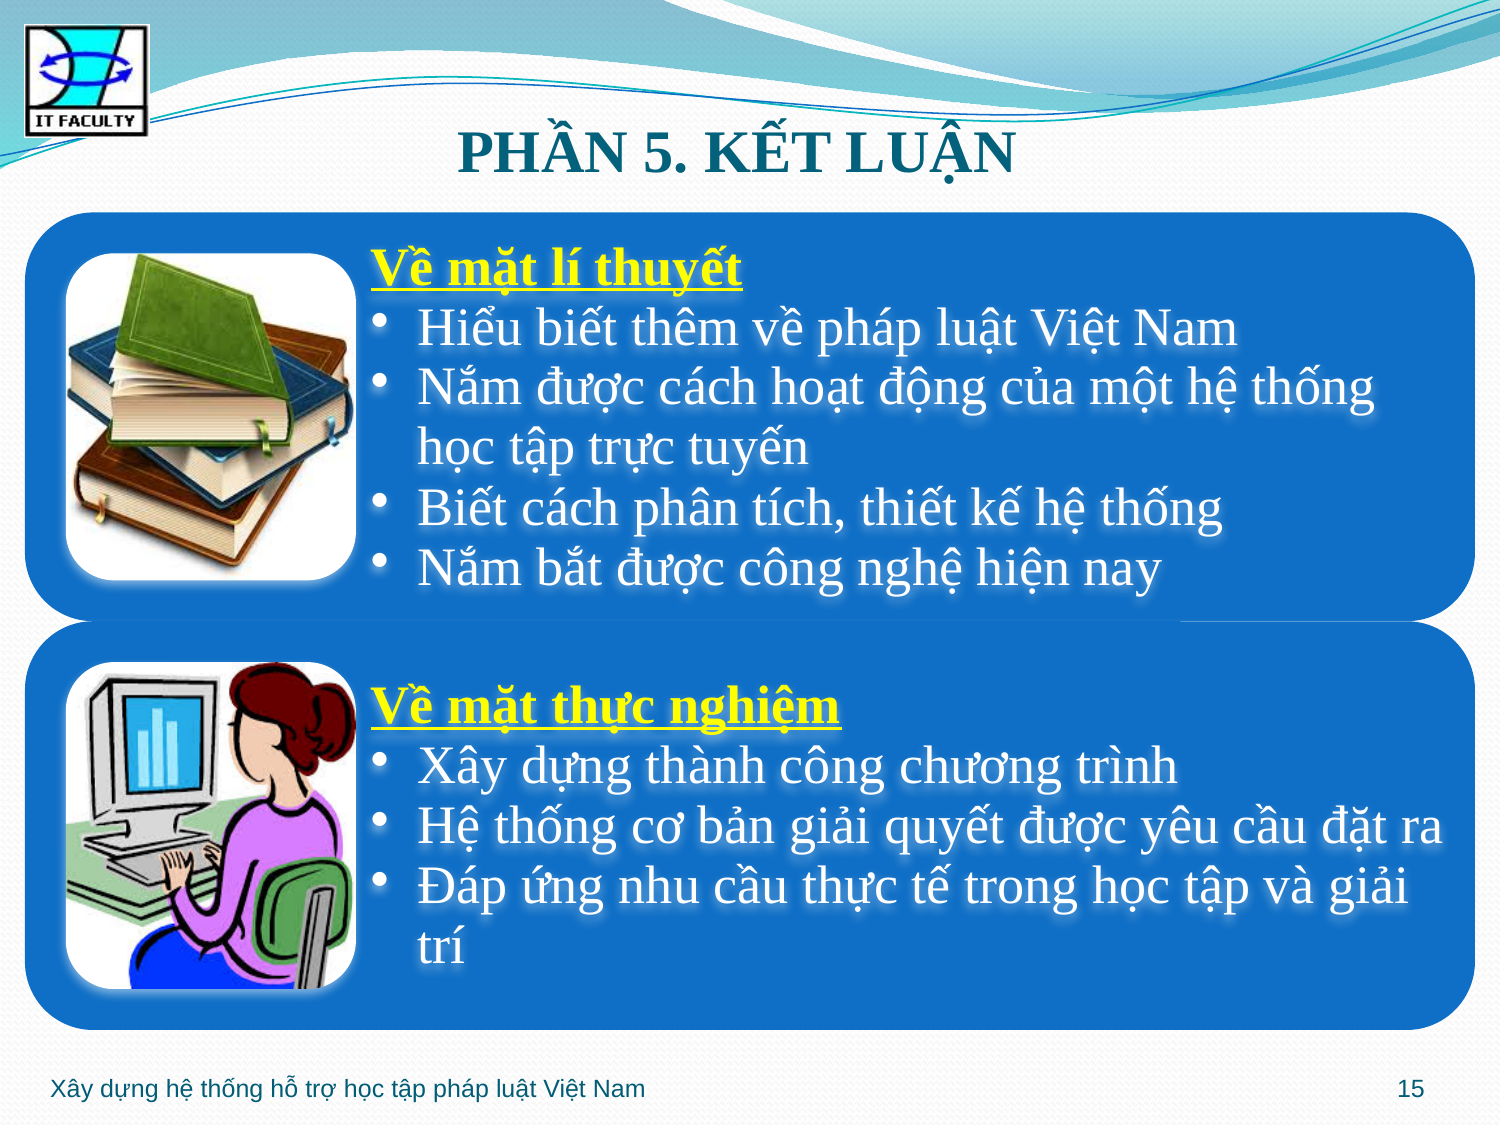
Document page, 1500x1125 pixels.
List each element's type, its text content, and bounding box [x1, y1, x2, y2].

title PHẦN 5. KẾT LUẬN [62, 99, 1413, 185]
footer Xây dựng hệ thống hỗ trợ học tập pháp luật Việt Nam [50, 1042, 988, 1103]
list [24, 212, 1476, 1031]
slide_number 15 [1299, 1042, 1425, 1103]
picture [24, 24, 151, 138]
